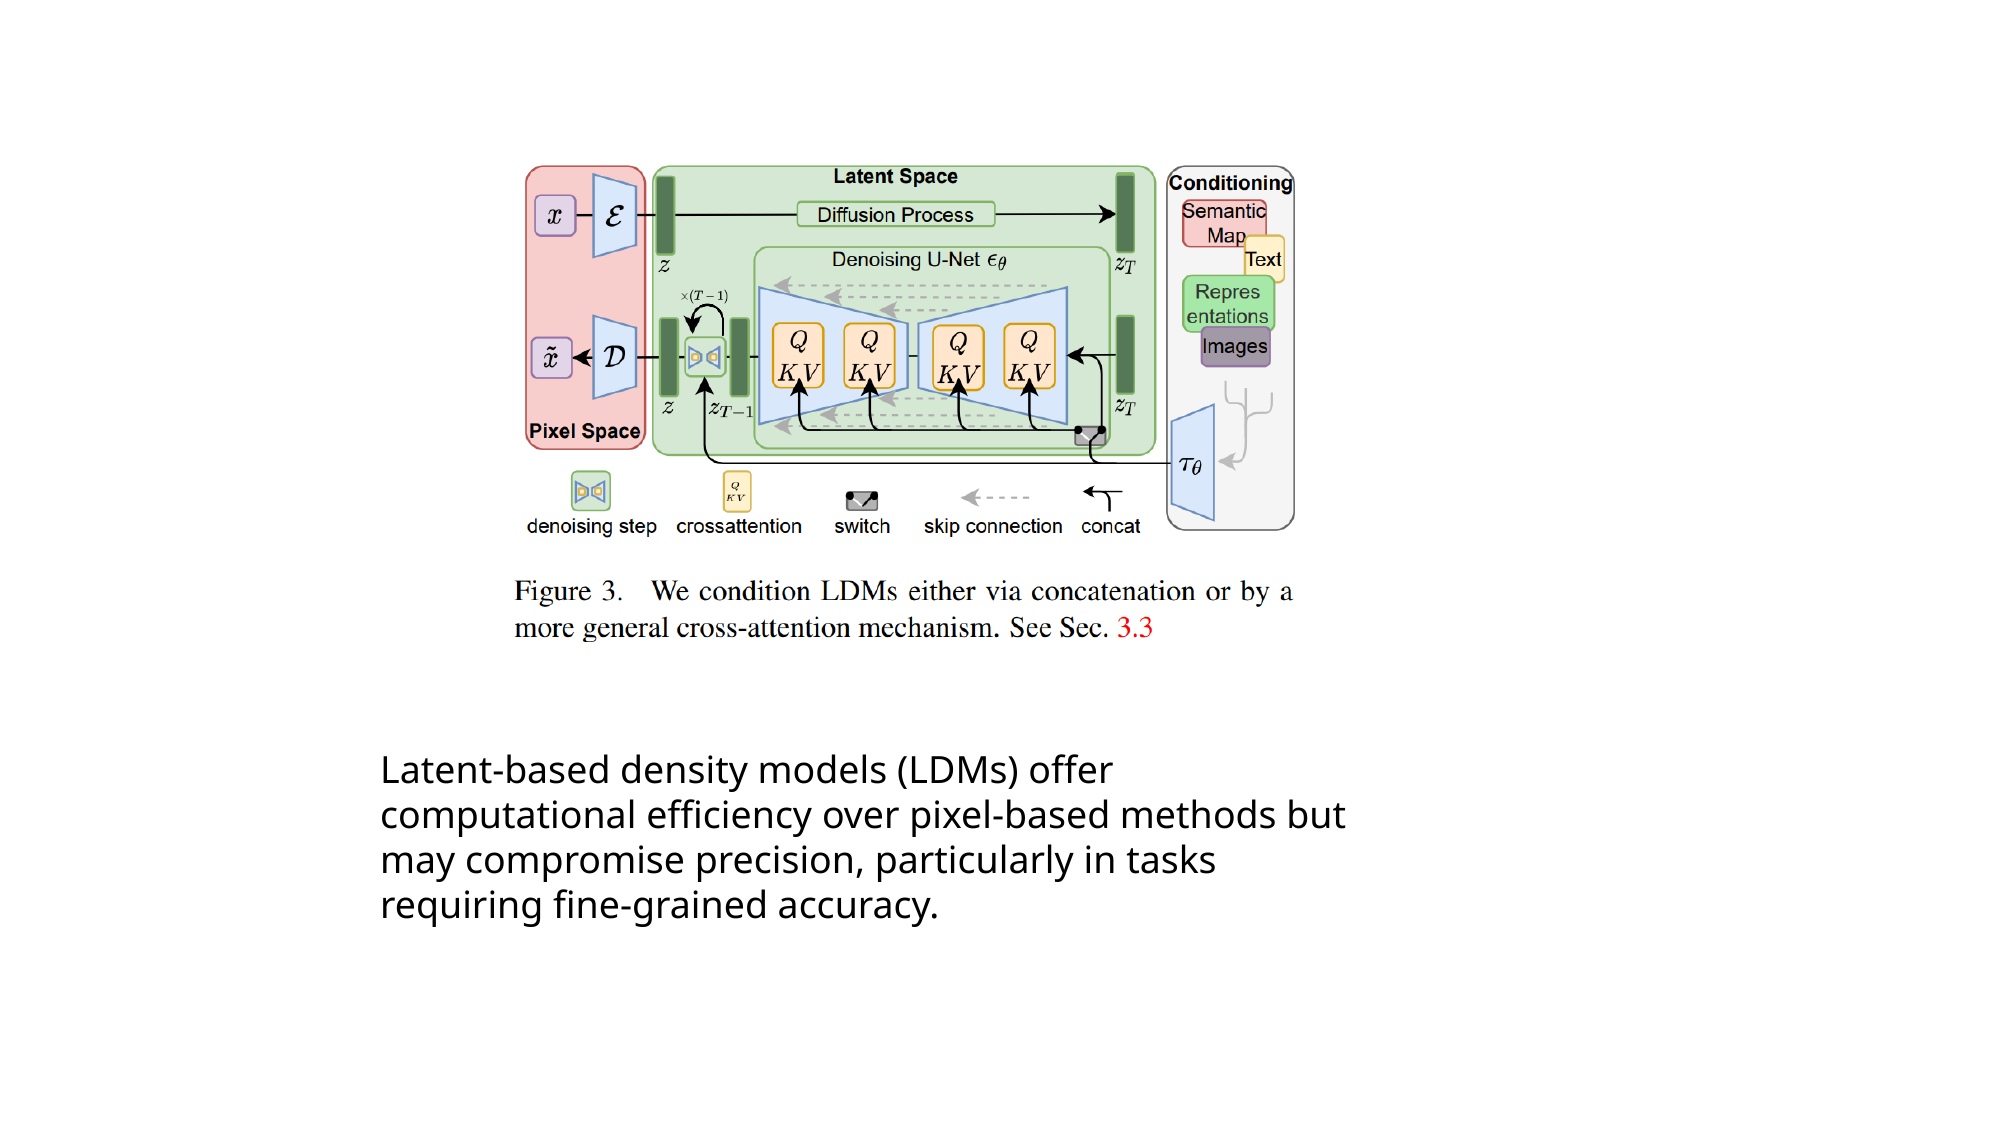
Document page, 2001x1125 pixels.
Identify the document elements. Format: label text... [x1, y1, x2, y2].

text_box Latent-based density models (LDMs) offer computational efficiency over pixel-based methods but may compromise precision, particularly in tasks requiring fine-grained accuracy. [365, 739, 1366, 934]
picture [506, 147, 1299, 643]
